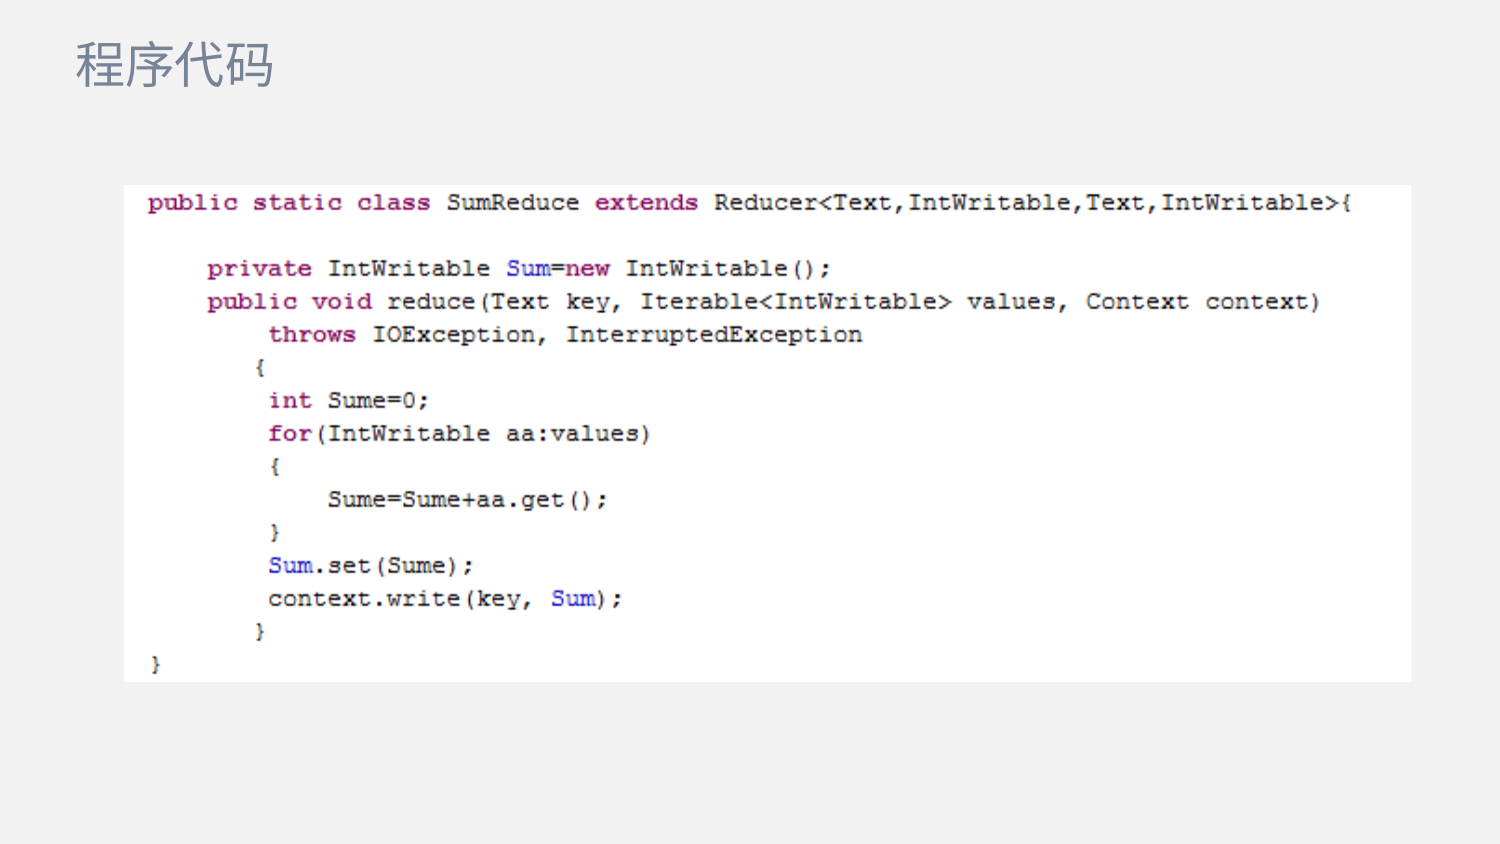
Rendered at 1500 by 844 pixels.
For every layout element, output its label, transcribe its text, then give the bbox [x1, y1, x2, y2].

text_box 程序代码 [75, 32, 798, 95]
text_box [123, 185, 1412, 682]
